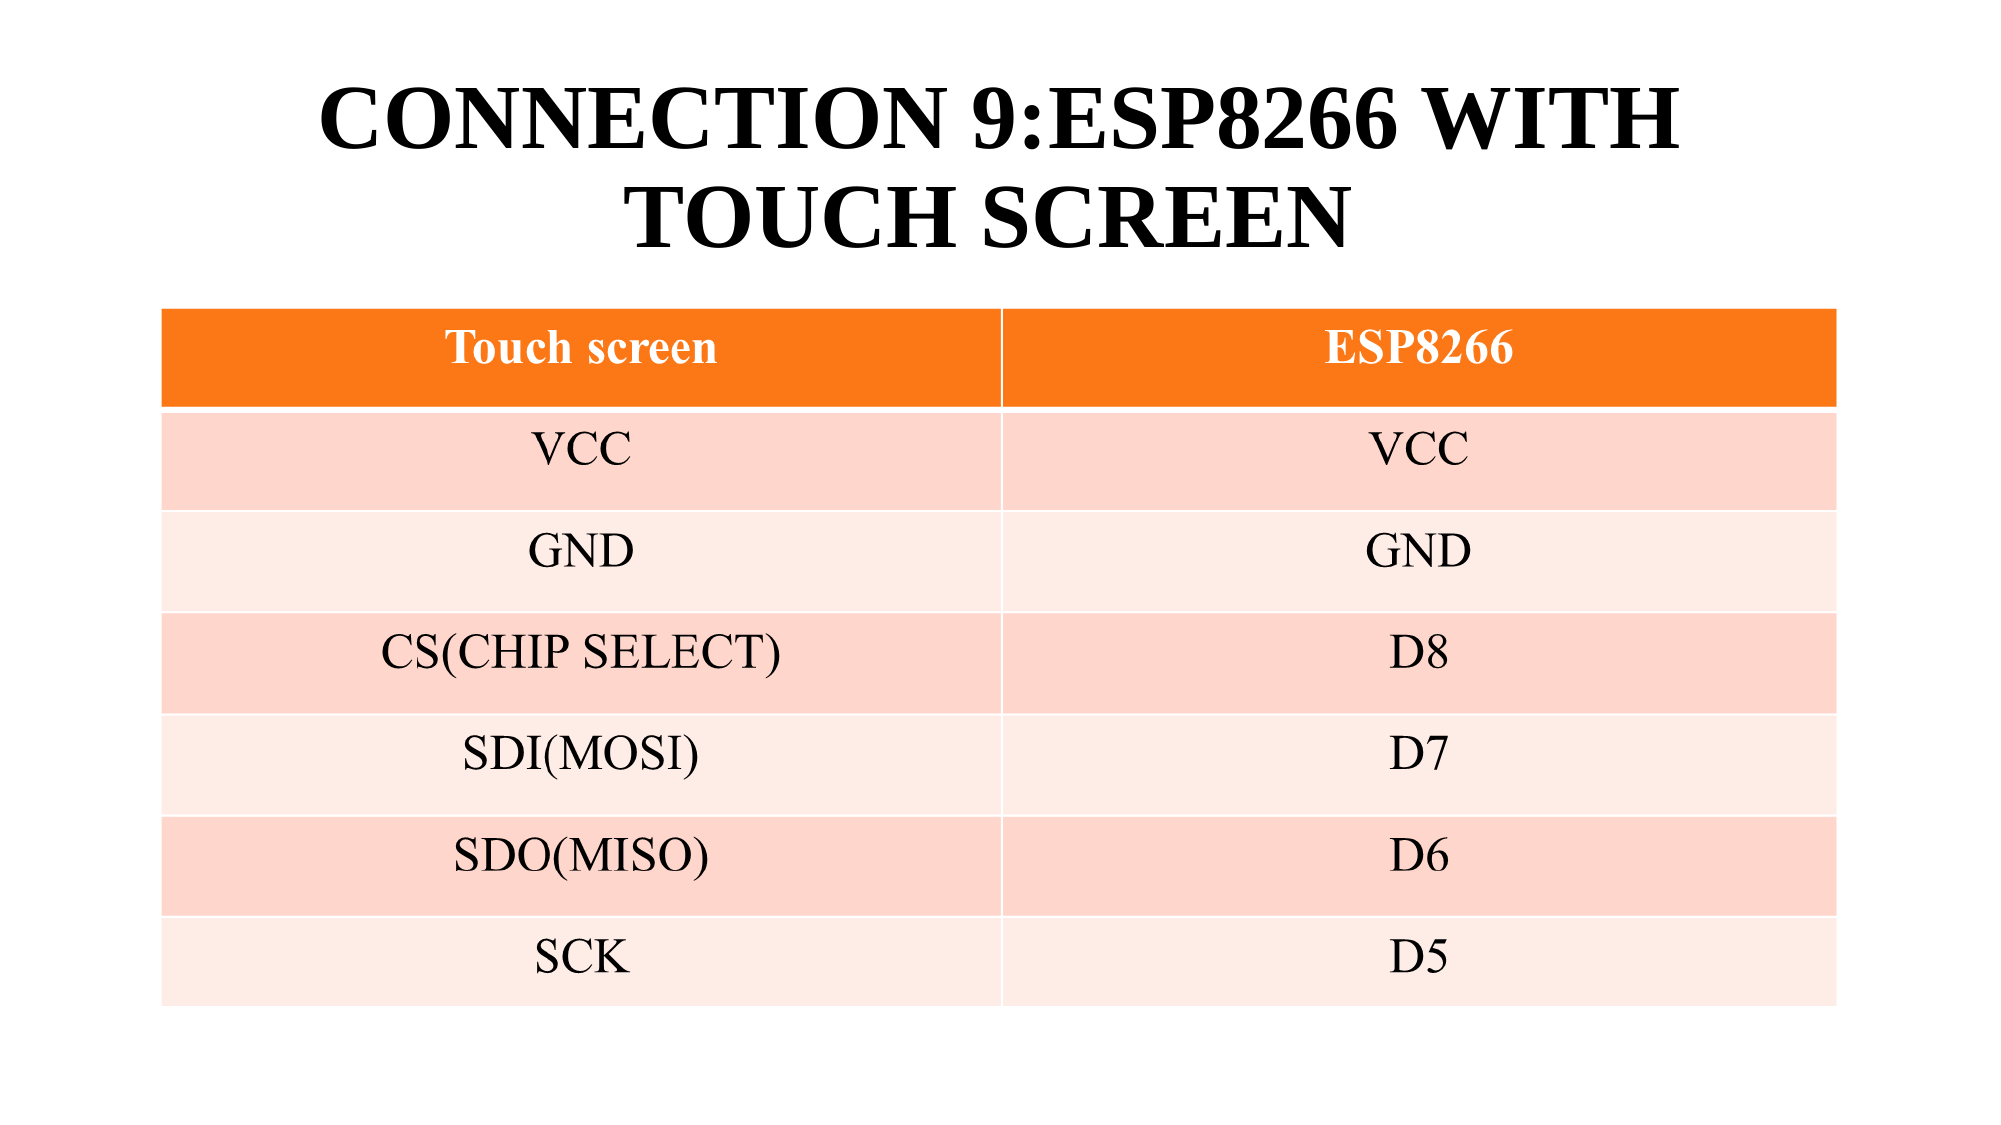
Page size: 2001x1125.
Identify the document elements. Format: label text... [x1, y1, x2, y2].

title CONNECTION 9:ESP8266 WITH TOUCH SCREEN [137, 59, 1863, 278]
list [159, 299, 1841, 1014]
